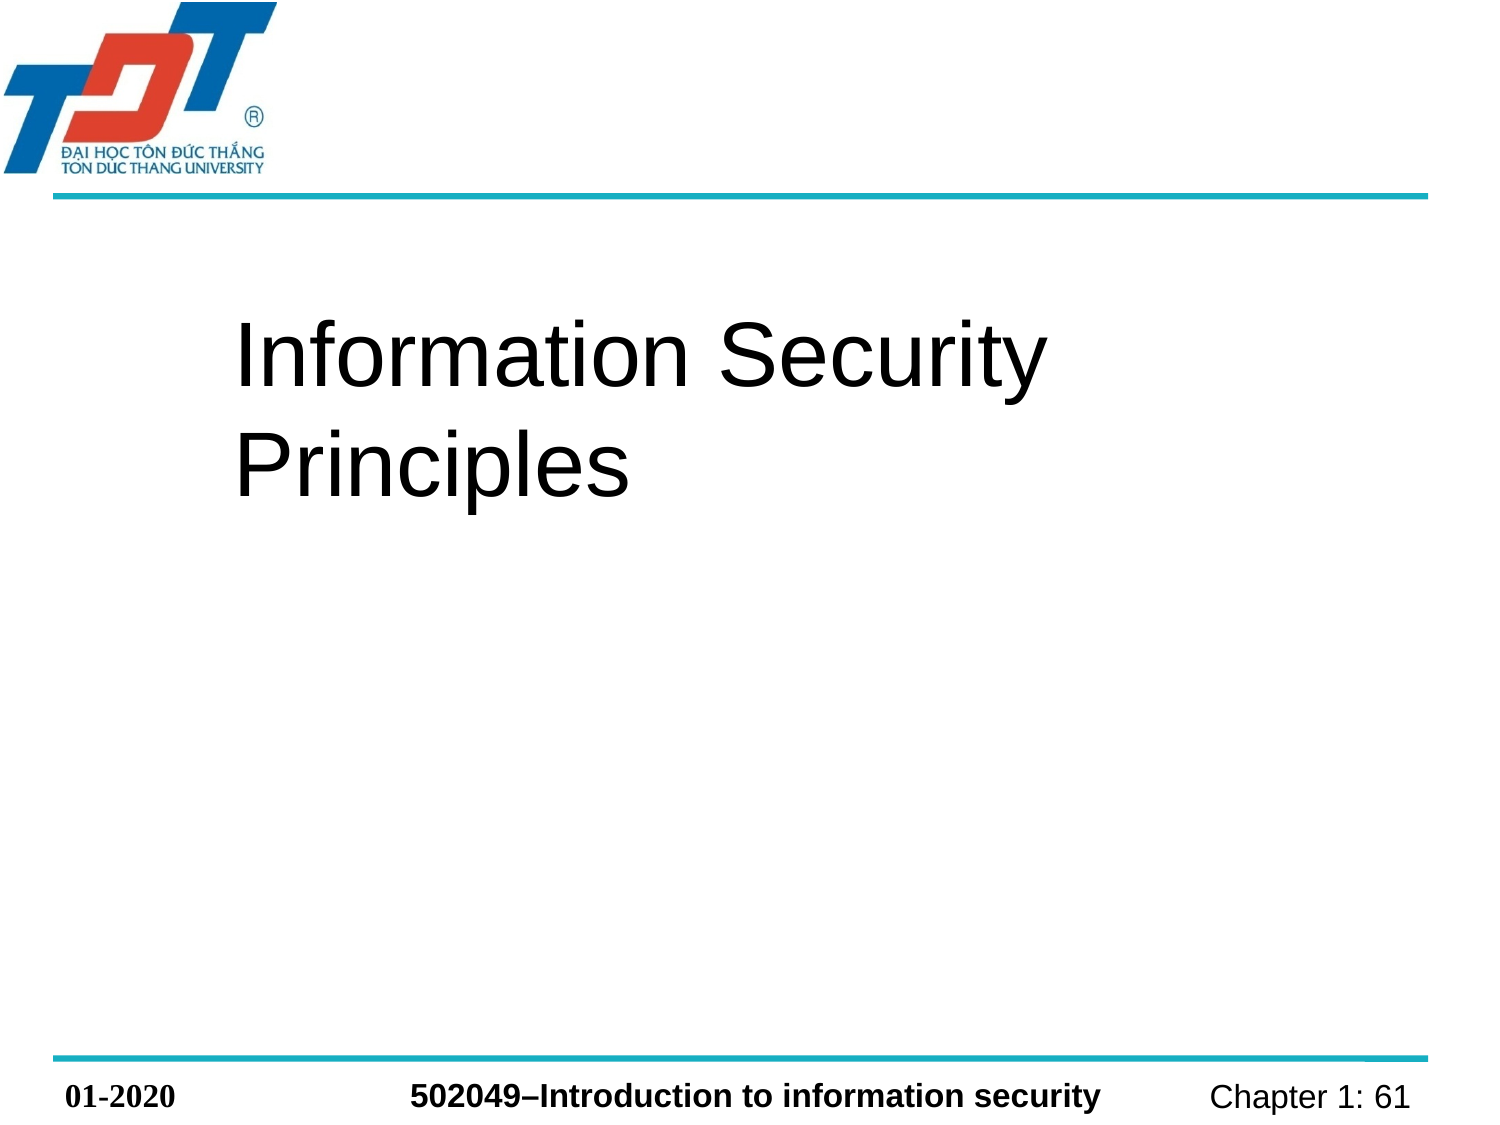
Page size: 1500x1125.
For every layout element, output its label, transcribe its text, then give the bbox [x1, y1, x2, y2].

picture [3, 2, 277, 174]
title Information Security Principles [218, 278, 1388, 532]
